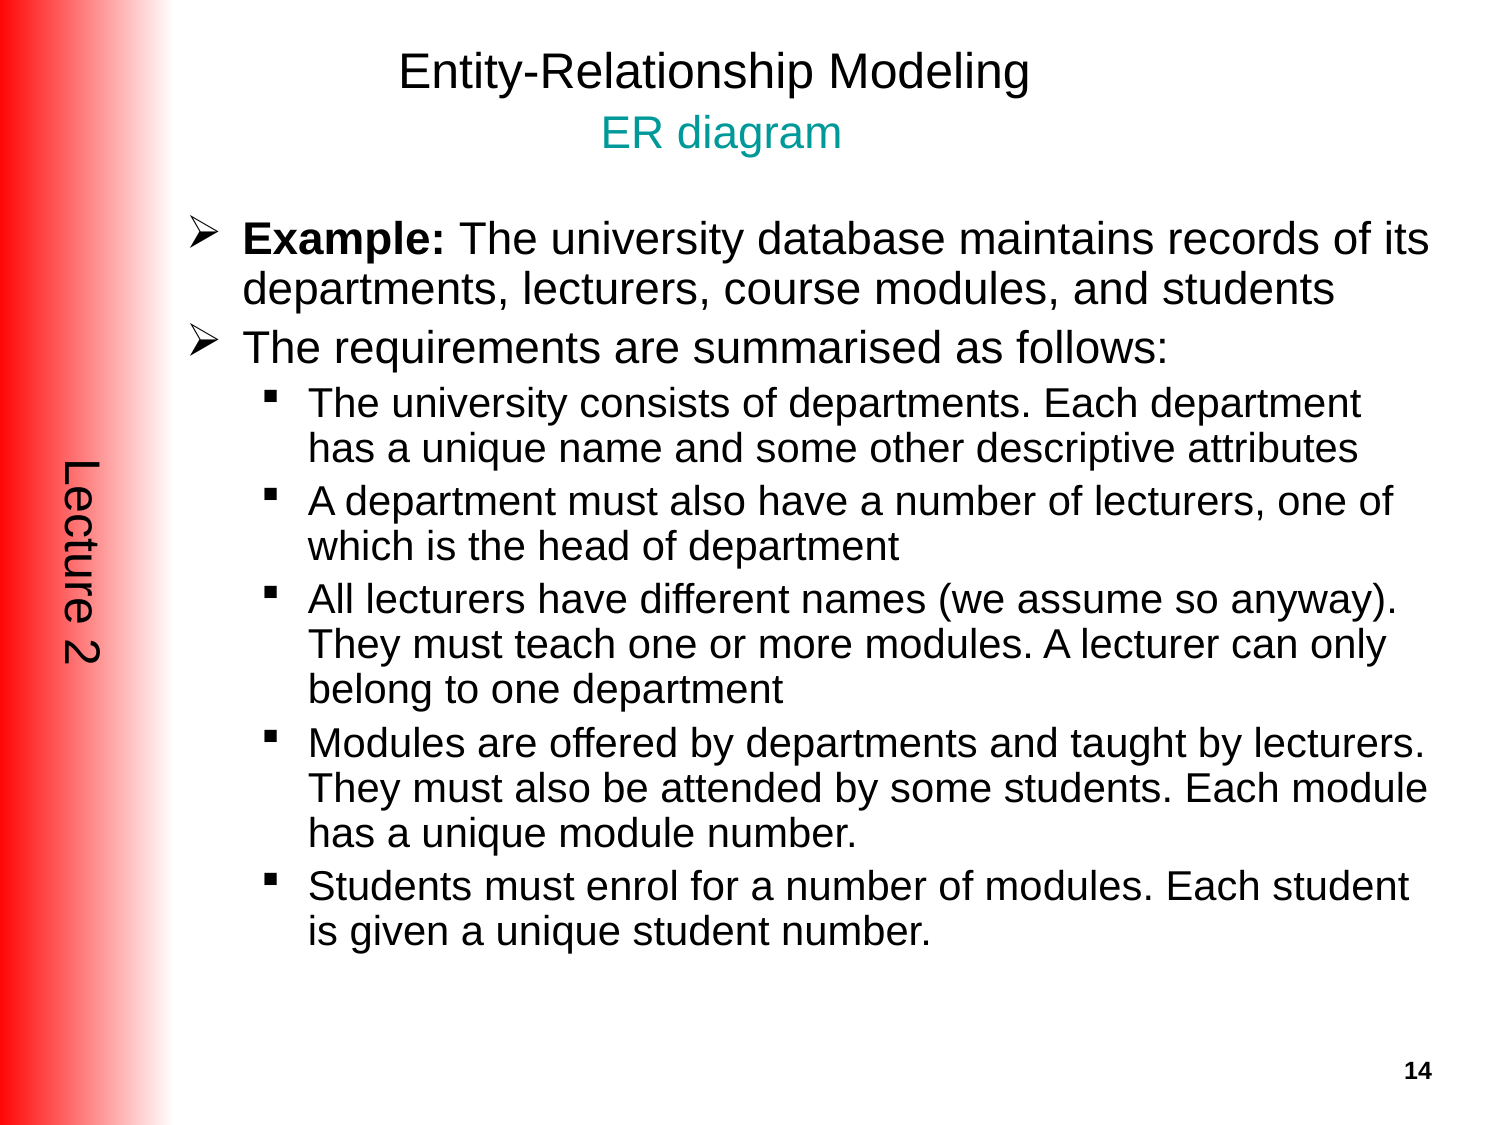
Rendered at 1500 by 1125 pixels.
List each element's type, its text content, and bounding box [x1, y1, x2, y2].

title Entity-Relationship Modeling ER diagram [170, 0, 1259, 197]
list Example: The university database maintains records of its departments, lecturers, course modules, and students The requirements are summarised as follows: The university consists of departments. Each department has a unique name and some other descriptive attributes A department must also have a number of lecturers, one of which is the head of department All lecturers have different names (we assume so anyway). They must teach one or more modules. A lecturer can only belong to one department Modules are offered by departments and taught by lecturers. They must also be attended by some students. Each module has a unique module number. Students must enrol for a number of modules. Each student is given a unique student number. [170, 207, 1448, 1024]
